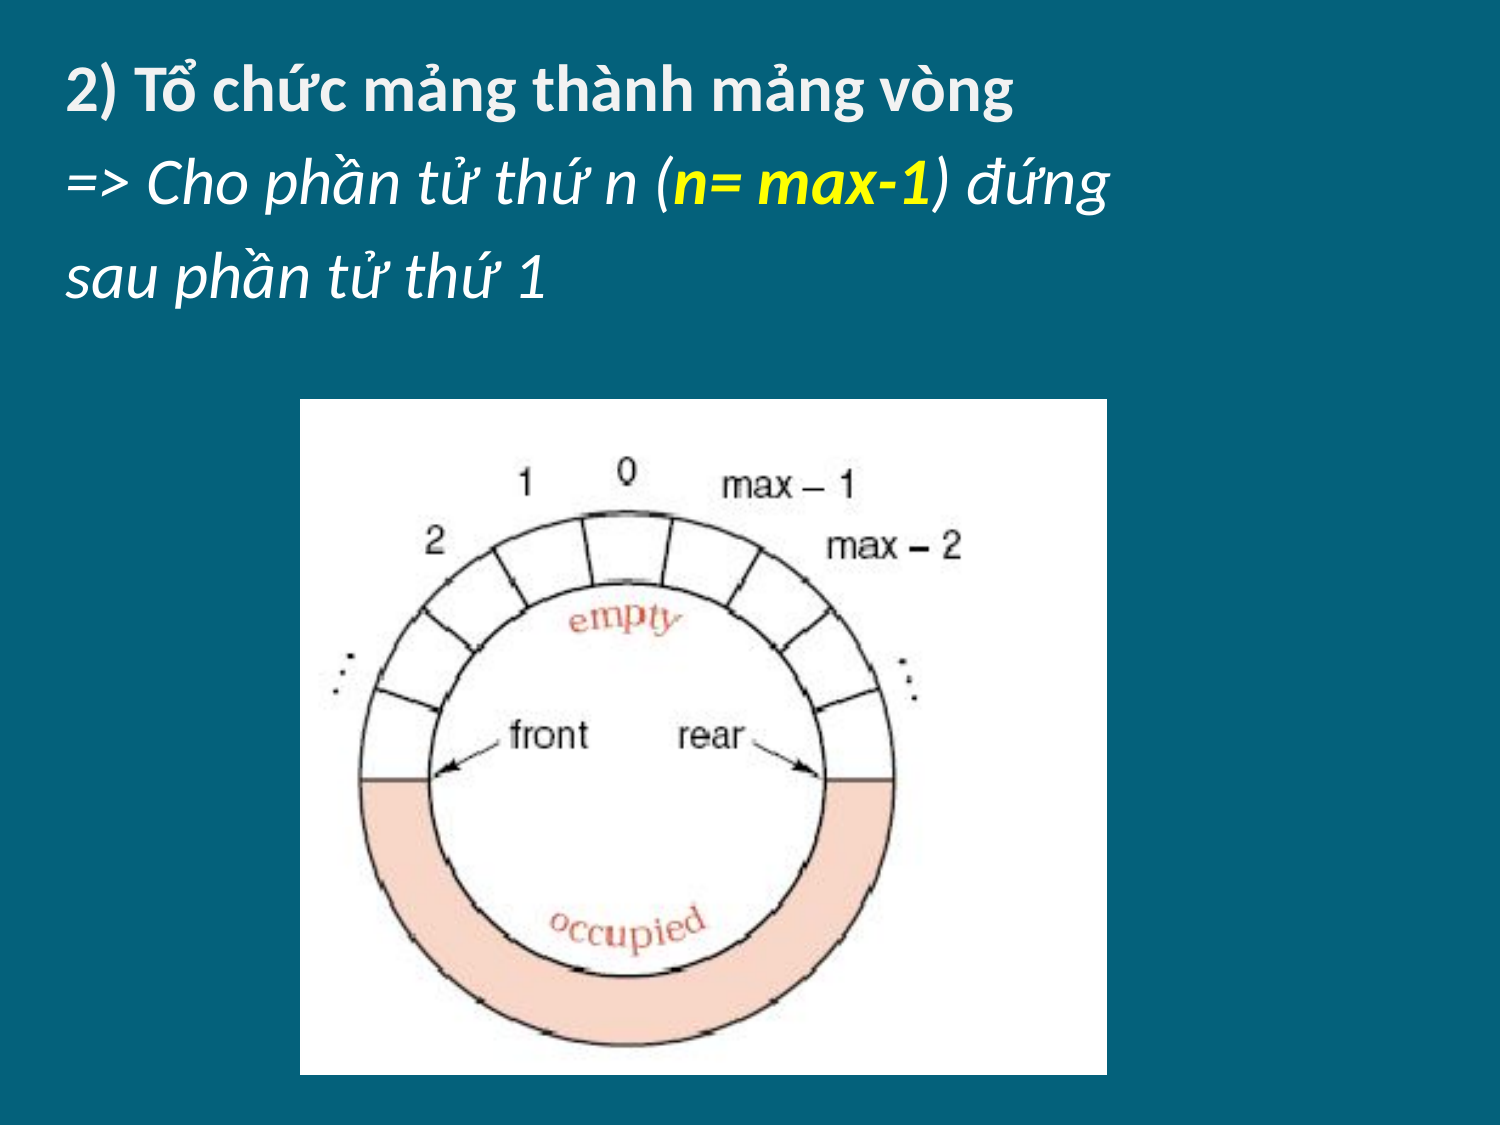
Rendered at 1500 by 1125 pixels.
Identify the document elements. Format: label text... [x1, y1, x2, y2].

list 2) Tổ chức mảng thành mảng vòng => Cho phần tử thứ n (n= max-1) đứng sau phần tử thứ 1 [50, 37, 1463, 1075]
picture [301, 400, 1106, 1074]
